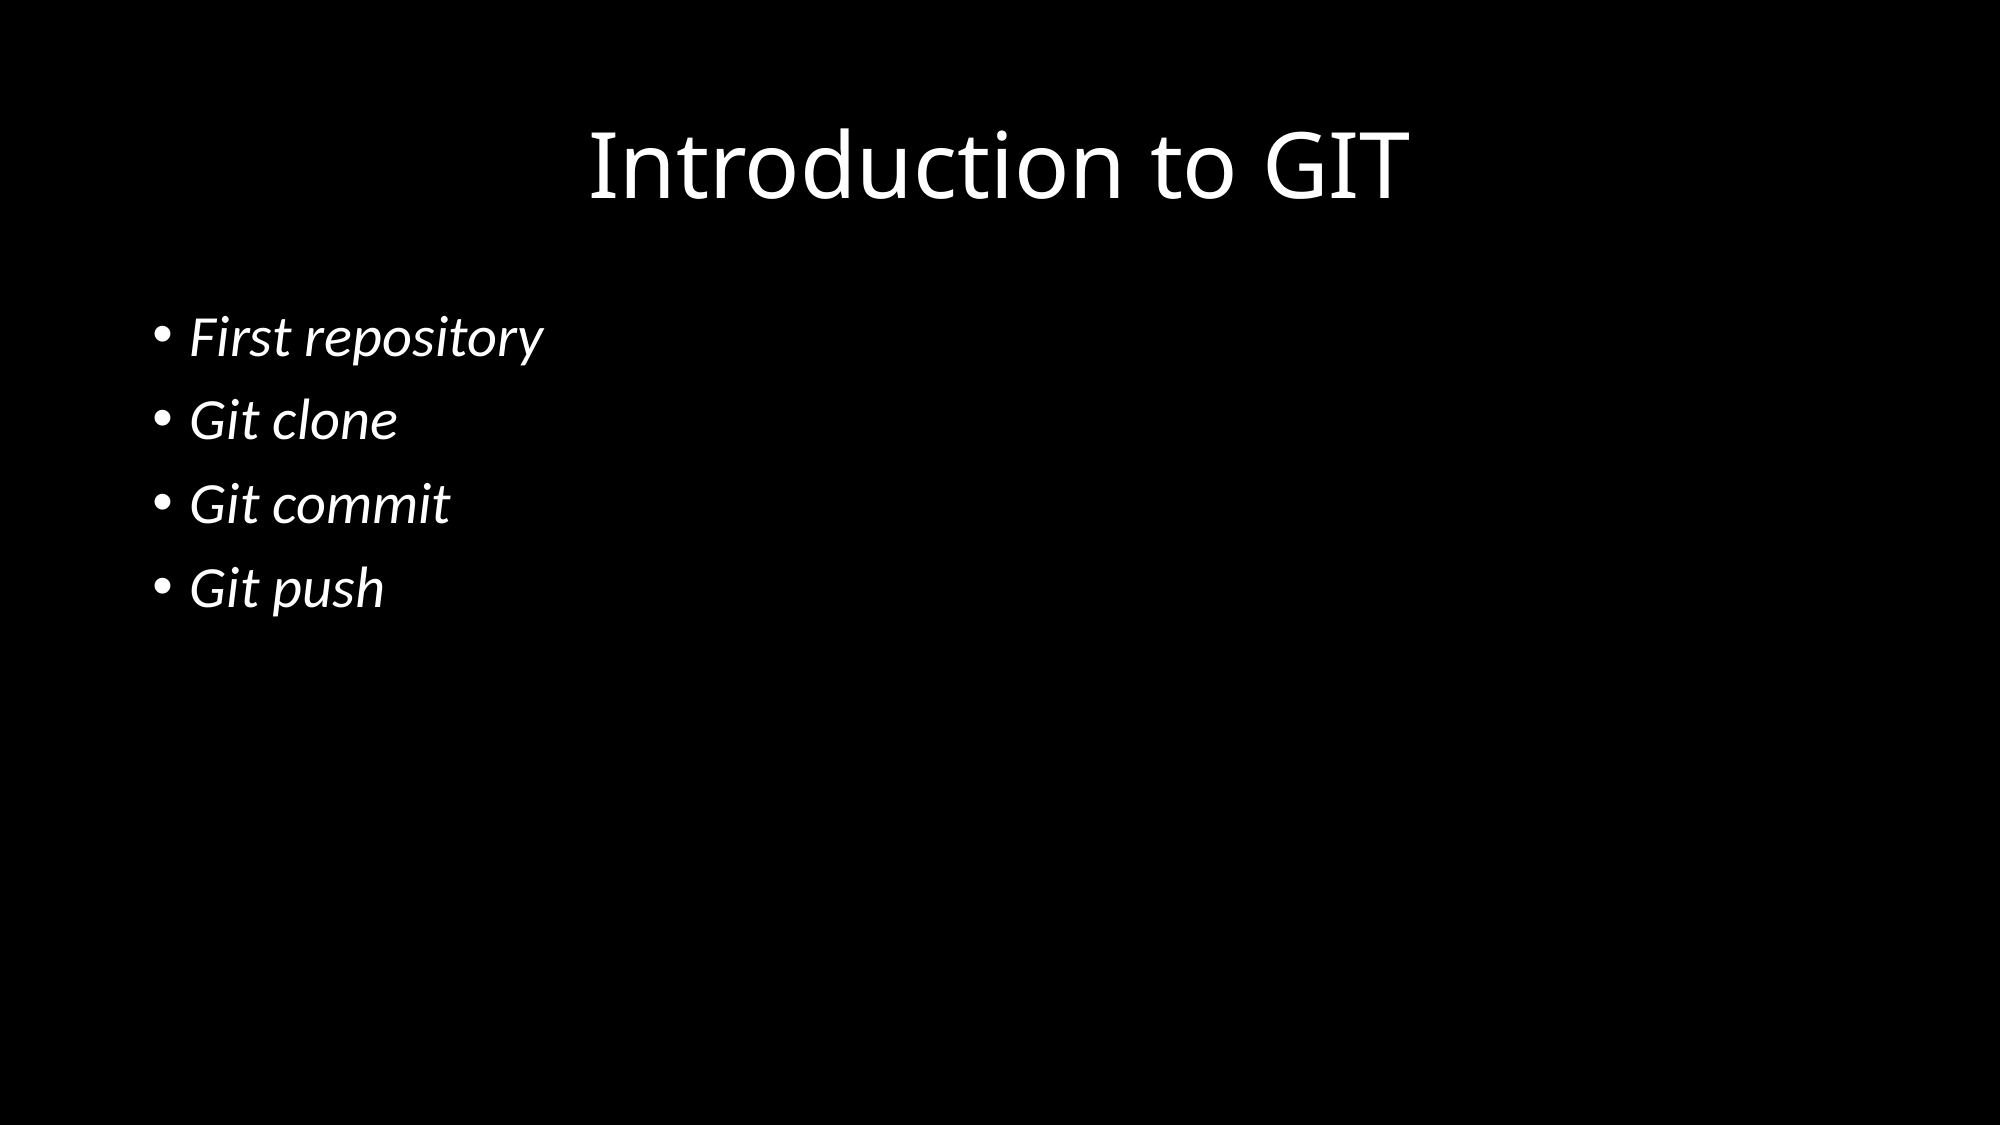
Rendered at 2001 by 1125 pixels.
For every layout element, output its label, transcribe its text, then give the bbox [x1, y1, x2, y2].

text_box First repository Git clone Git commit Git push [137, 298, 1458, 919]
title Introduction to GIT [137, 59, 1863, 278]
